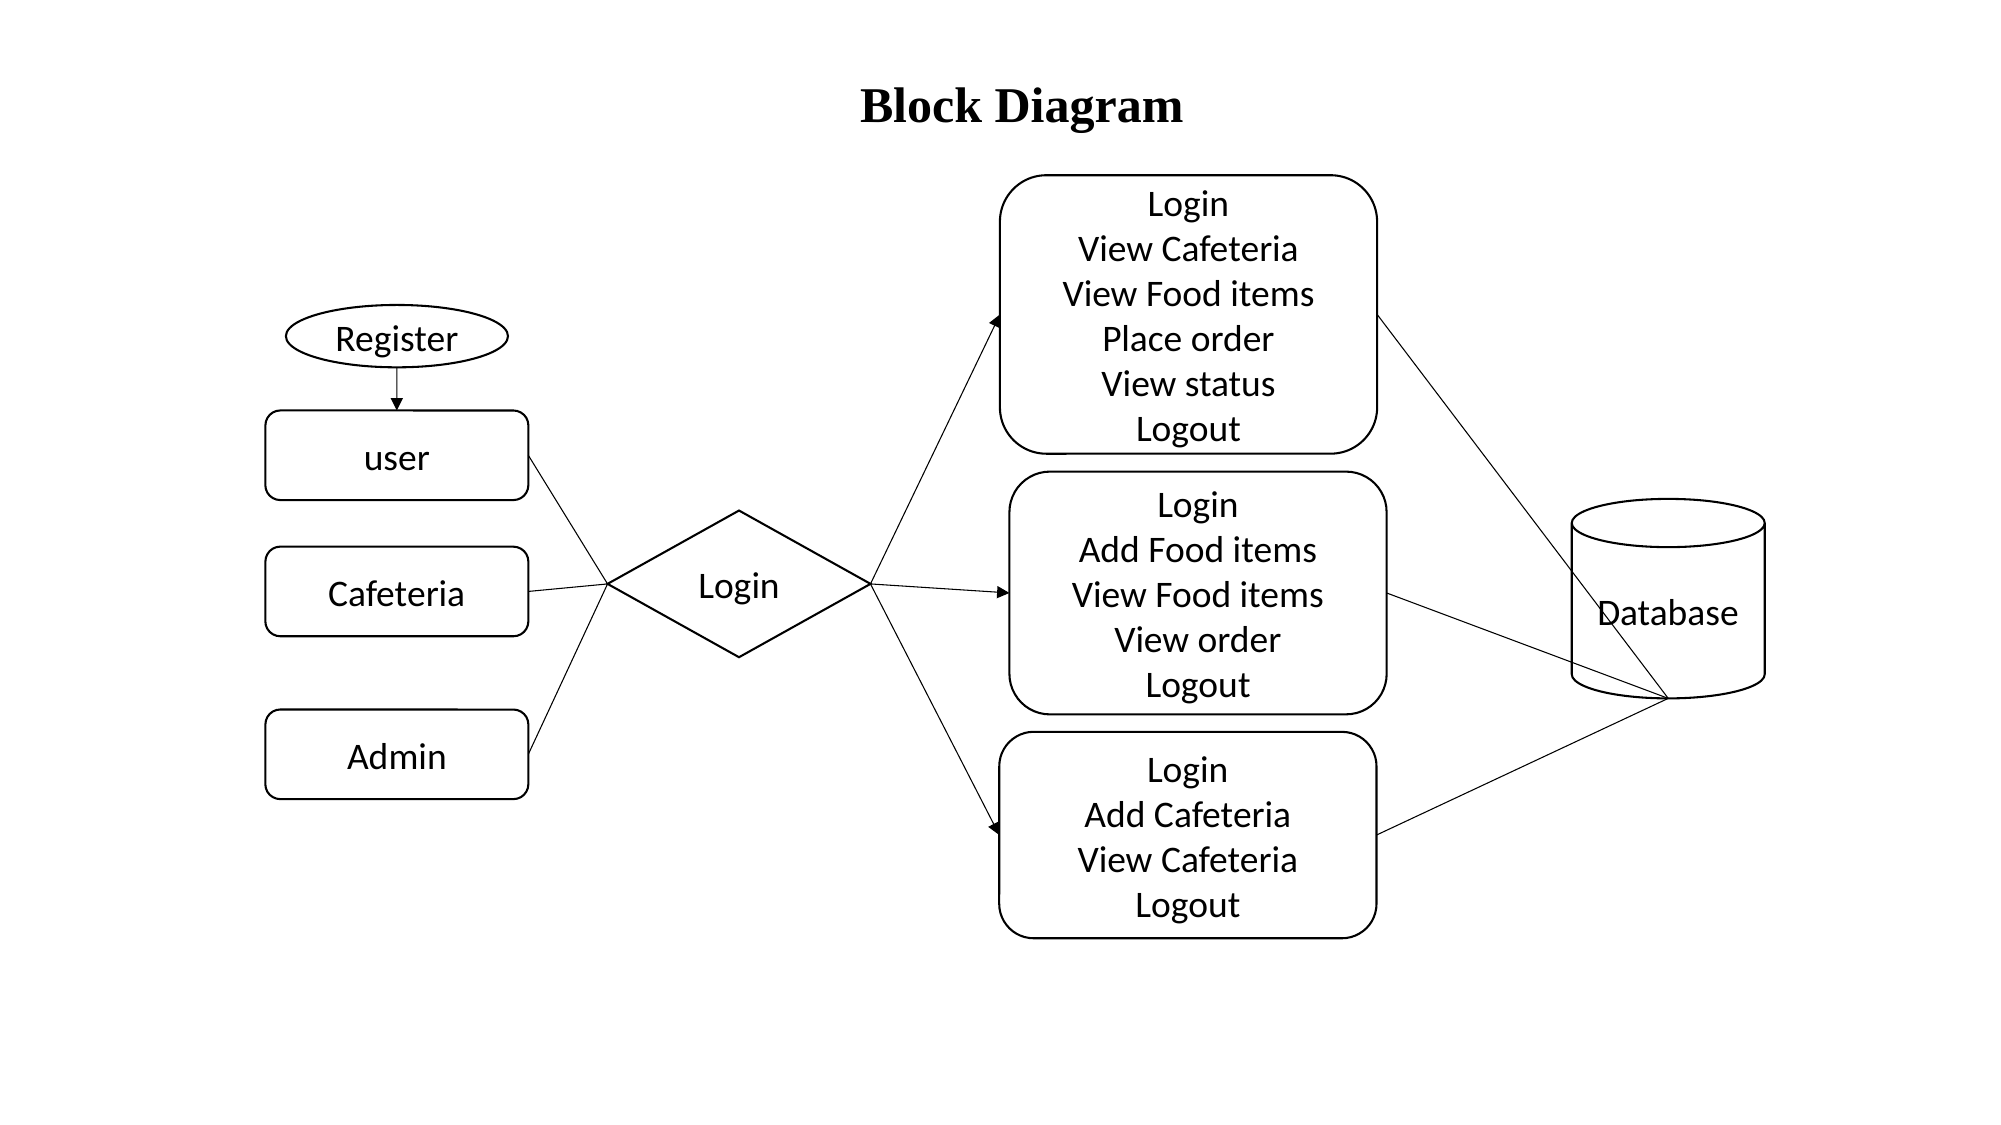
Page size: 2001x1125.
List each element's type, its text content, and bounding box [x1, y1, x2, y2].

text_box Cafeteria [264, 545, 528, 638]
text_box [1377, 314, 1572, 598]
text_box Login Add Cafeteria View Cafeteria Logout [998, 730, 1378, 940]
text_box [870, 583, 1000, 836]
text_box Login [608, 509, 870, 659]
text_box user [264, 409, 530, 502]
title Block Diagram [156, 19, 1844, 167]
text_box Database [1572, 497, 1766, 700]
text_box Login View Cafeteria View Food items Place order View status Logout [998, 174, 1379, 455]
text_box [870, 314, 1000, 583]
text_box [528, 583, 608, 755]
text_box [1386, 592, 1572, 598]
text_box Login Add Food items View Food items View order Logout [1008, 470, 1377, 716]
text_box Admin [264, 708, 530, 801]
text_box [1376, 598, 1572, 836]
text_box Register [284, 303, 510, 369]
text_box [528, 455, 608, 583]
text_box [1000, 583, 1010, 593]
